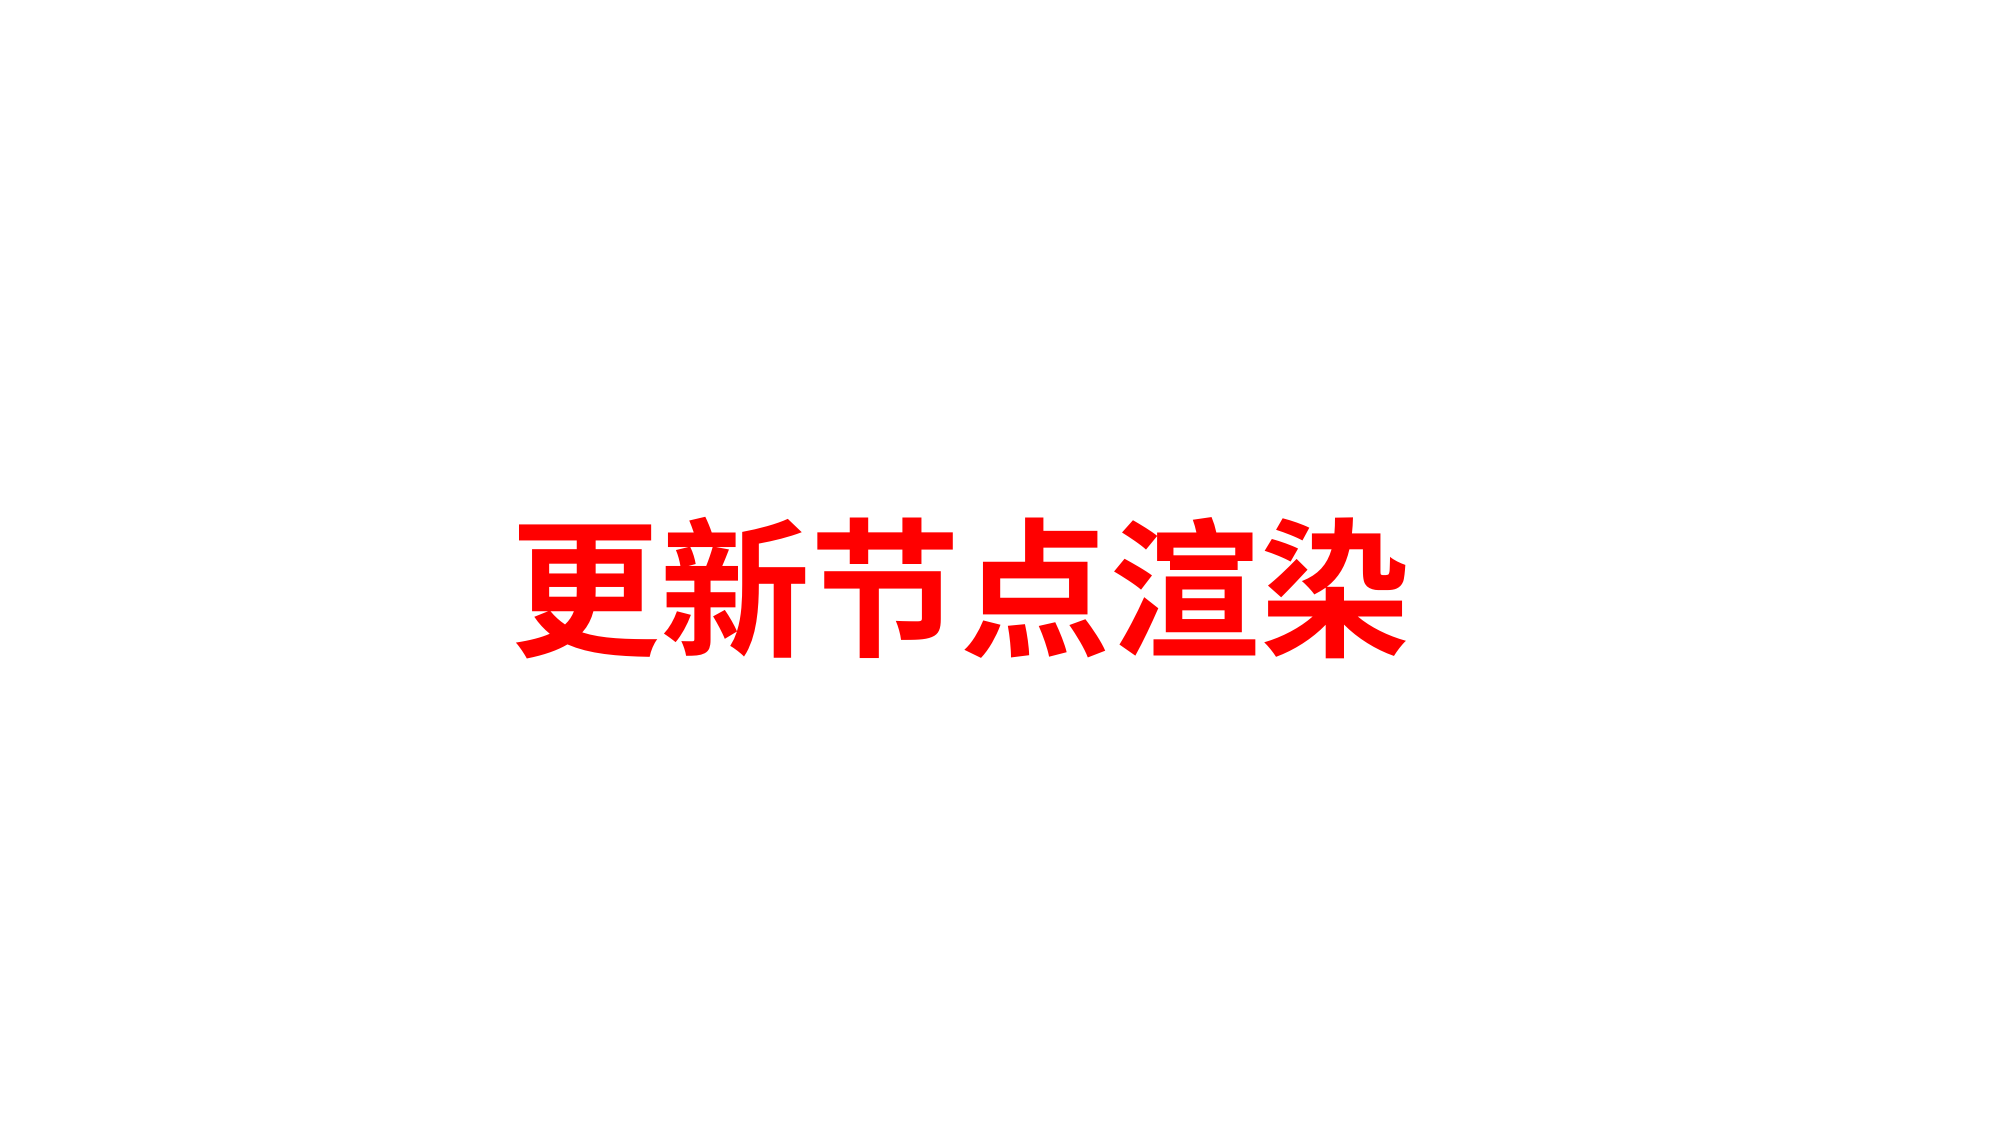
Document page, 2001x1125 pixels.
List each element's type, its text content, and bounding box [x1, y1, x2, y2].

title 更新节点渲染 [495, 408, 1453, 786]
